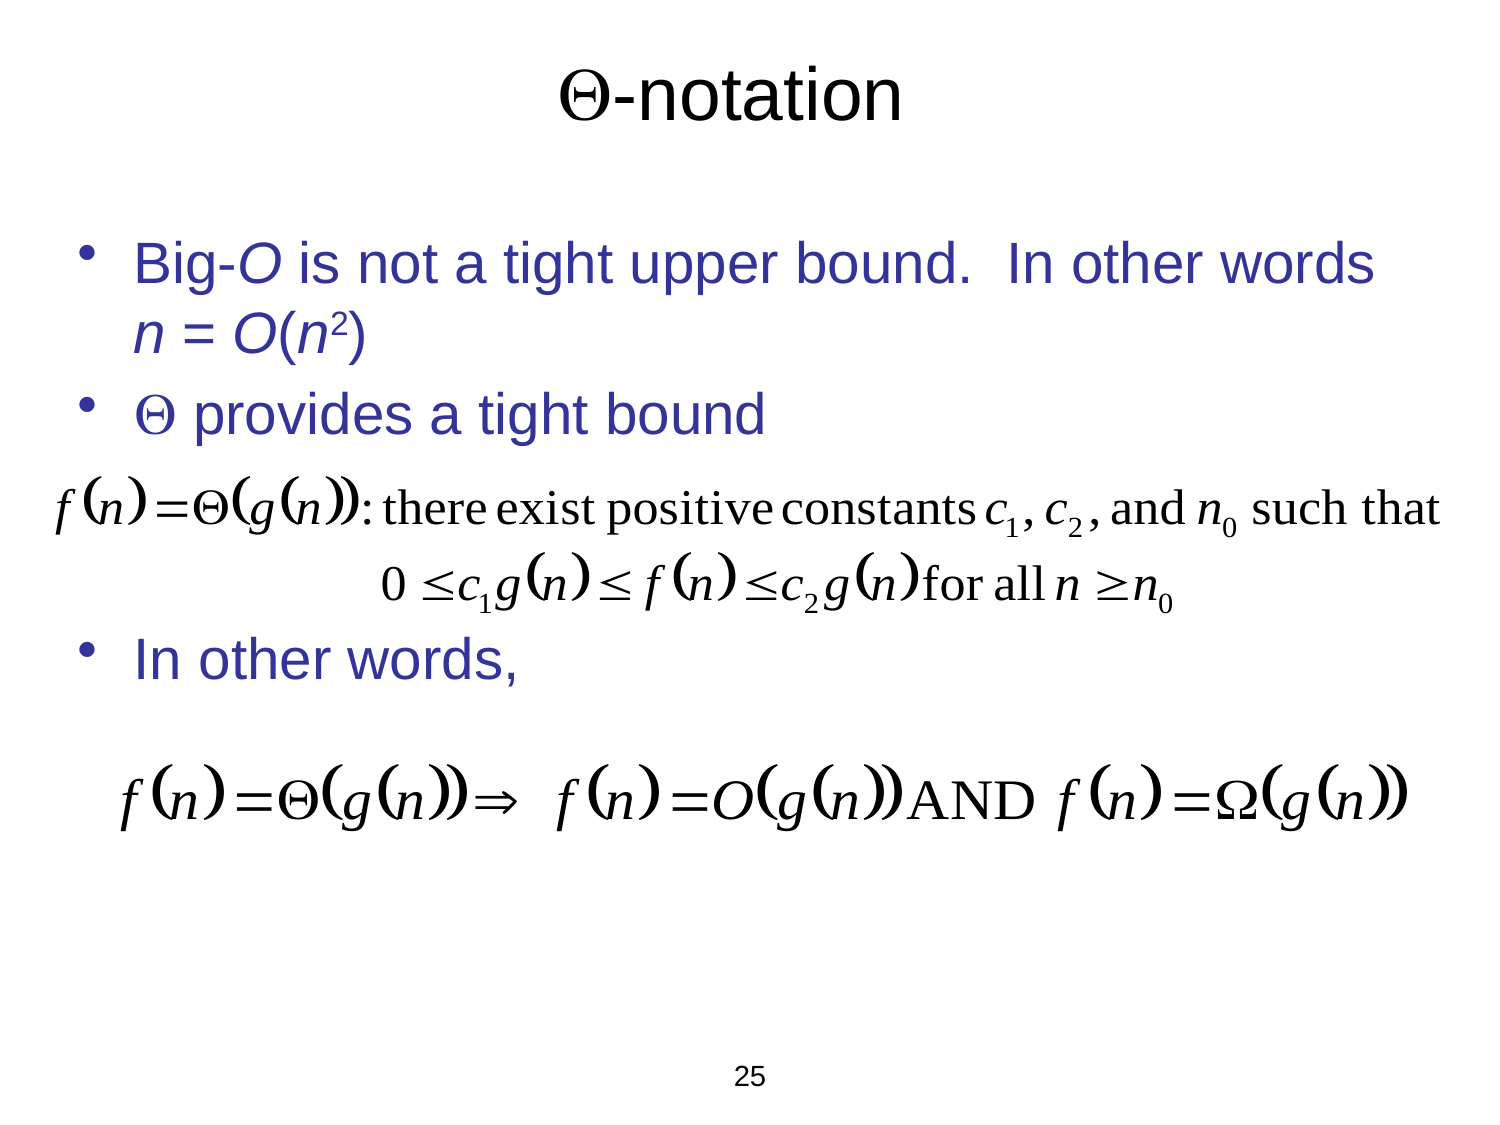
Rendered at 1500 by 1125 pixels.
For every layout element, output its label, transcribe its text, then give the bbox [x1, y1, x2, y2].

list Big-O is not a tight upper bound. In other words n = O(n2)  provides a tight bound In other words, [62, 216, 1438, 473]
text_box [99, 762, 1413, 844]
title -notation [55, 16, 1407, 166]
slide_number 25 [512, 1055, 988, 1103]
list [37, 474, 1451, 626]
list Big-O is not a tight upper bound. In other words n = O(n2)  provides a tight bound In other words, [62, 634, 1438, 1055]
